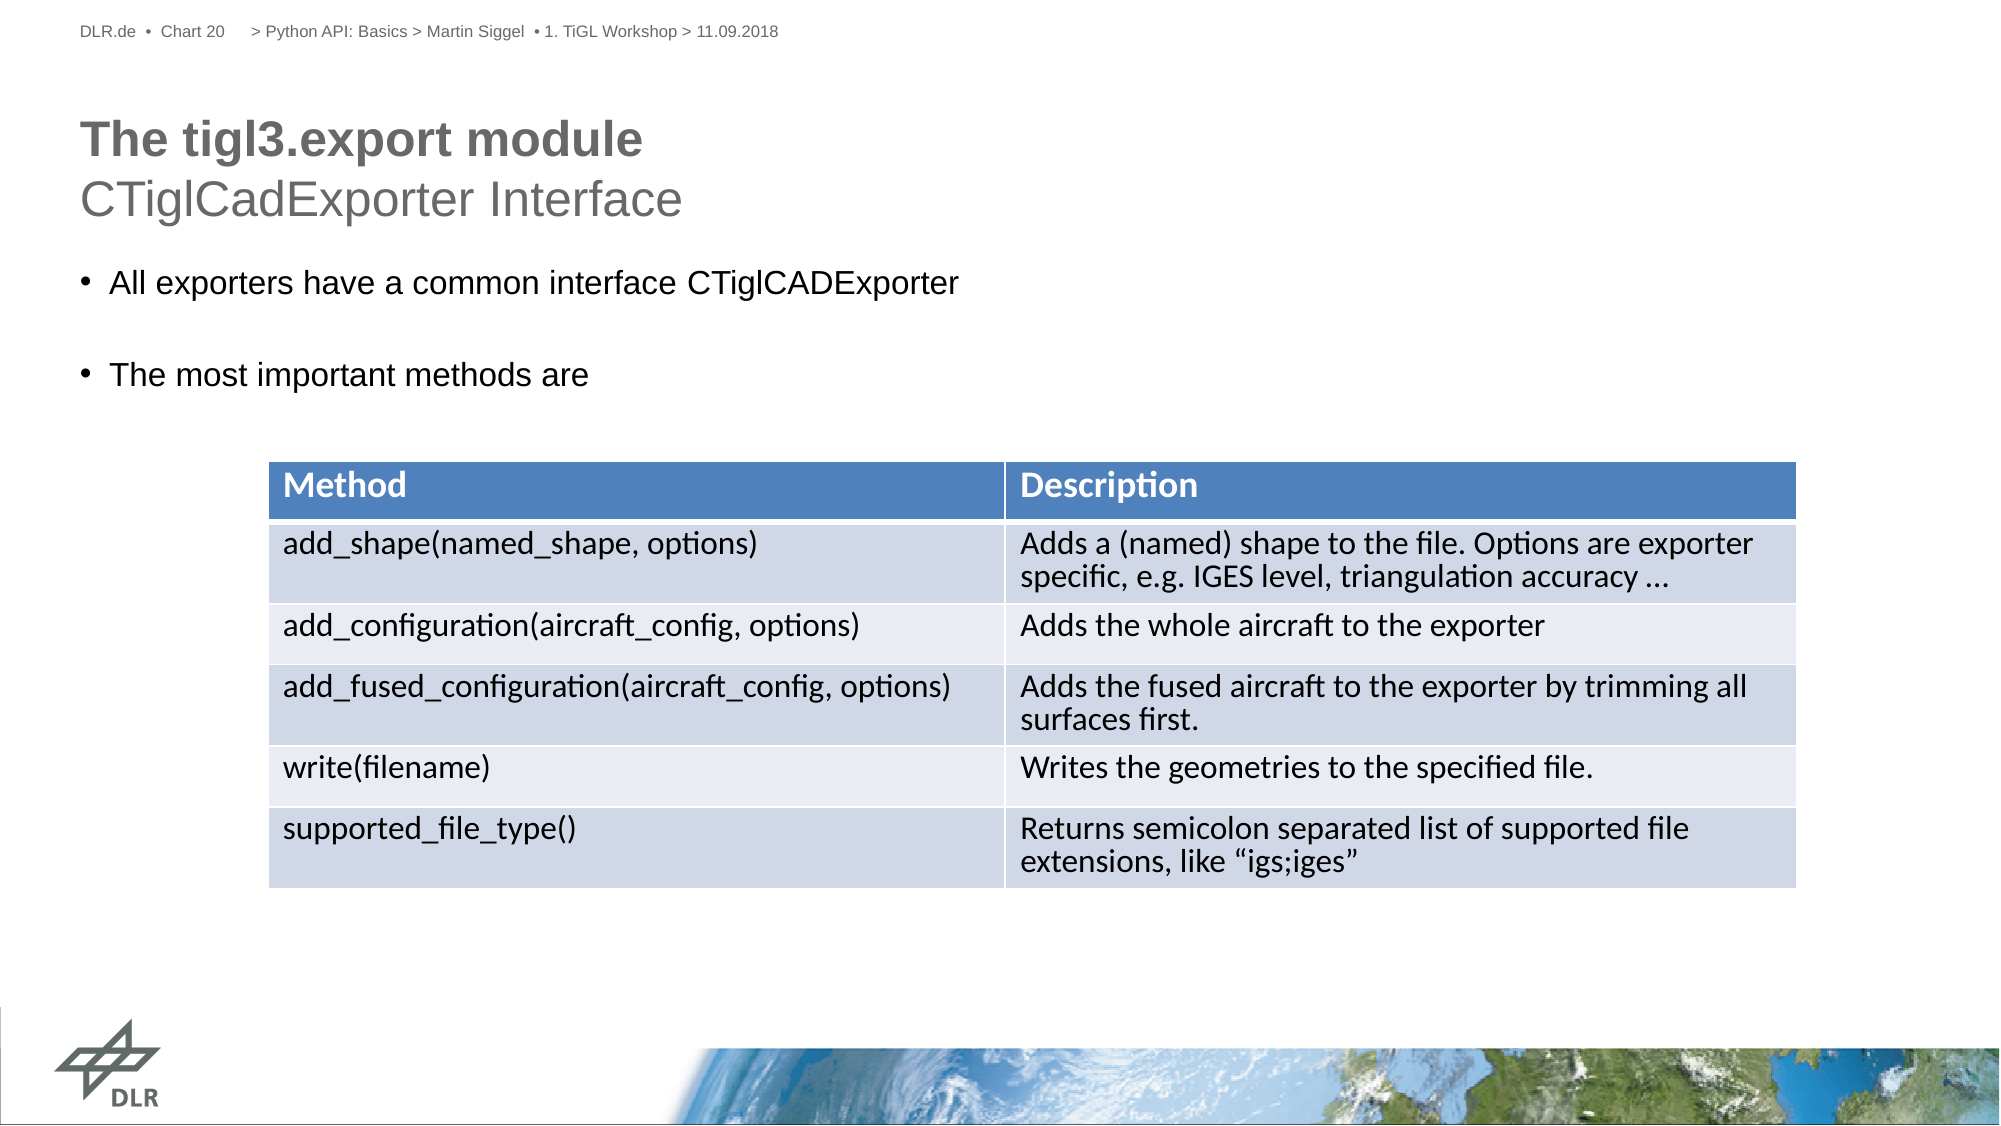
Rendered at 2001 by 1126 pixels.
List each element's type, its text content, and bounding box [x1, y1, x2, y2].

table_cell add_shape(named_shape, options) [269, 525, 1004, 603]
footer > Python API: Basics > Martin Siggel • 1. TiGL Workshop > 11.09.2018 [251, 20, 1921, 45]
list All exporters have a common interface CTiglCADExporter The most important methods are [79, 261, 1921, 973]
table_cell Adds the whole aircraft to the exporter [1006, 605, 1796, 664]
title The tigl3.export module CTiglCadExporter Interface [79, 106, 1921, 228]
table_cell Writes the geometries to the specified file. [1006, 747, 1796, 806]
table_cell Adds a (named) shape to the file. Options are exporter specific, e.g. IGES level, triangulation accuracy … [1006, 525, 1796, 603]
table_cell add_configuration(aircraft_config, options) [269, 605, 1004, 664]
table_cell supported_file_type() [269, 808, 1004, 888]
slide_number DLR.de • Chart 20 [79, 20, 251, 45]
picture [0, 1007, 2000, 1125]
table_cell Returns semicolon separated list of supported file extensions, like “igs;iges” [1006, 808, 1796, 888]
table_header Description [1006, 462, 1796, 519]
table_cell Adds the fused aircraft to the exporter by trimming all surfaces first. [1006, 665, 1796, 745]
table_header Method [269, 462, 1004, 519]
table_cell write(filename) [269, 747, 1004, 806]
table_cell add_fused_configuration(aircraft_config, options) [269, 665, 1004, 745]
